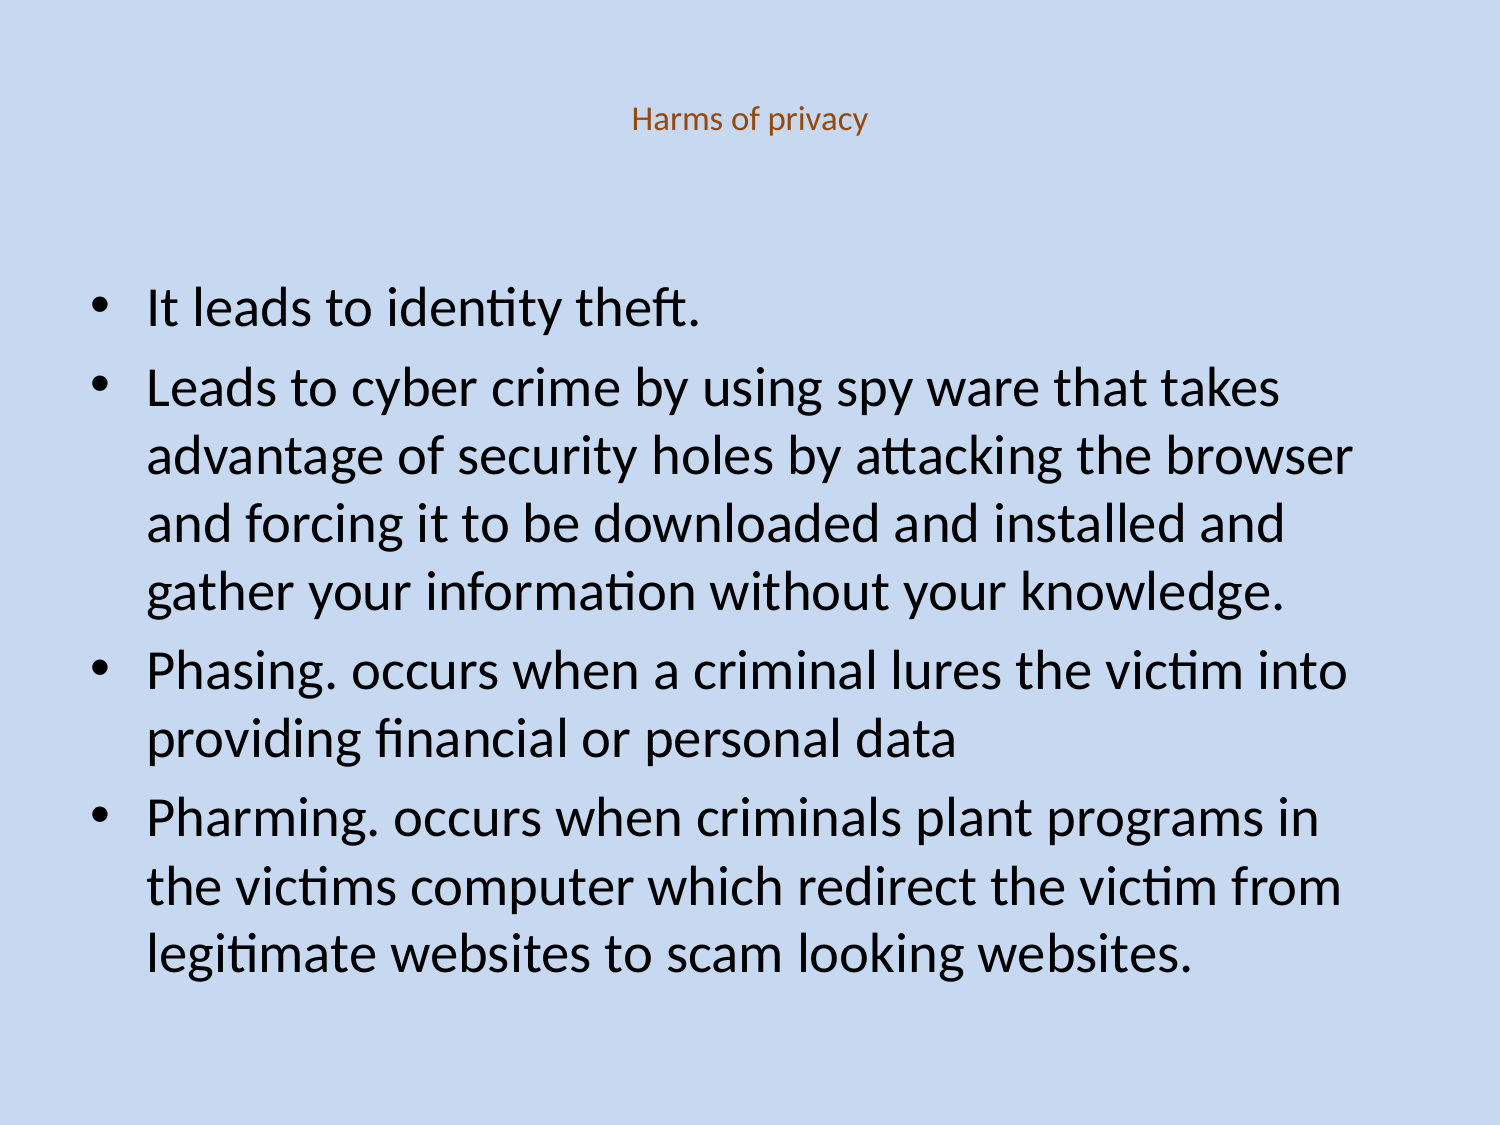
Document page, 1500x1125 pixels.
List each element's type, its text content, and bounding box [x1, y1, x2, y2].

title Harms of privacy [75, 45, 1425, 188]
list It leads to identity theft. Leads to cyber crime by using spy ware that takes advantage of security holes by attacking the browser and forcing it to be downloaded and installed and gather your information without your knowledge. Phasing. occurs when a criminal lures the victim into providing financial or personal data Pharming. occurs when criminals plant programs in the victims computer which redirect the victim from legitimate websites to scam looking websites. [75, 262, 1425, 1005]
